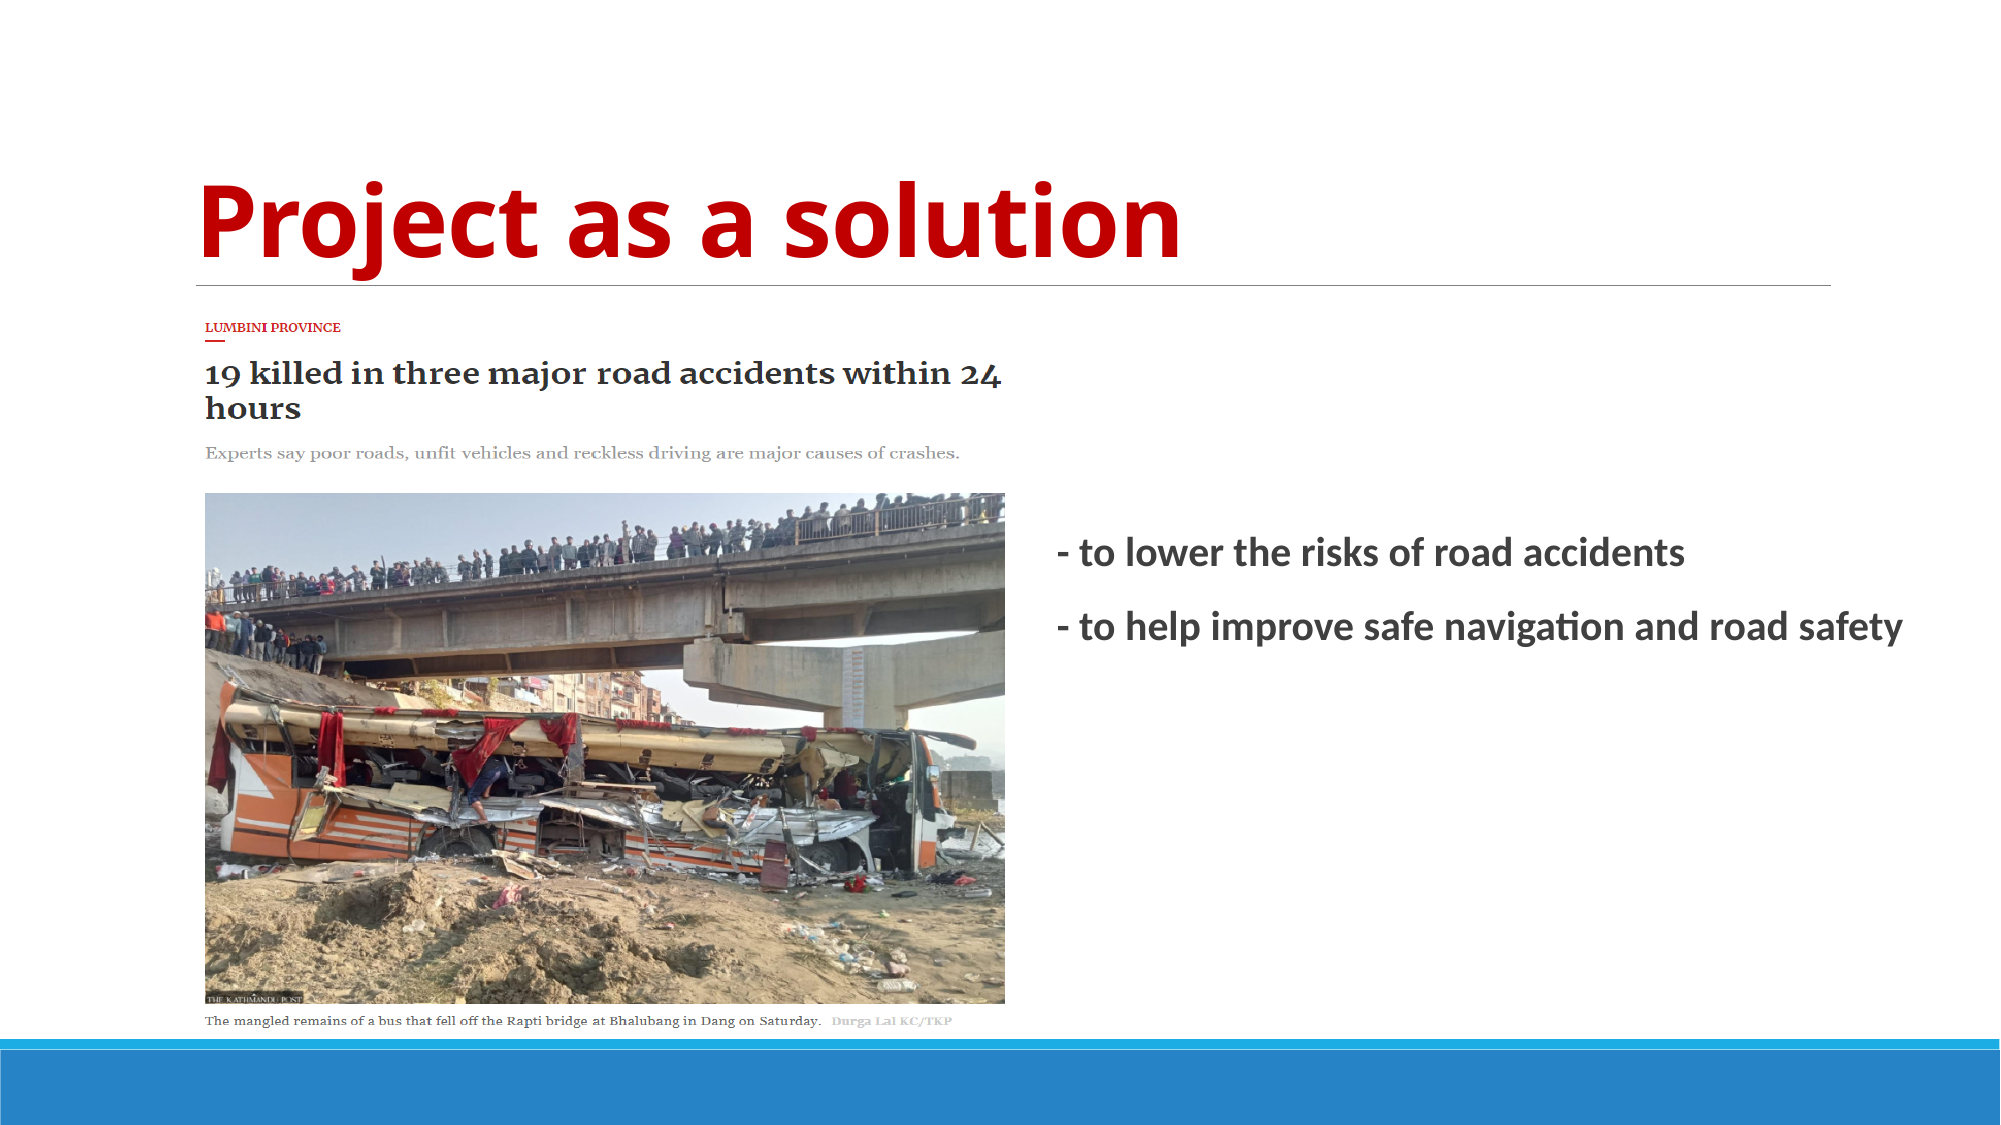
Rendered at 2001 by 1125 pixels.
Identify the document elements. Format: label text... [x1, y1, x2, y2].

text_box - to lower the risks of road accidents - to help improve safe navigation and road safety [1041, 522, 2000, 1125]
title Project as a solution [180, 47, 1830, 285]
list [194, 298, 1019, 1033]
